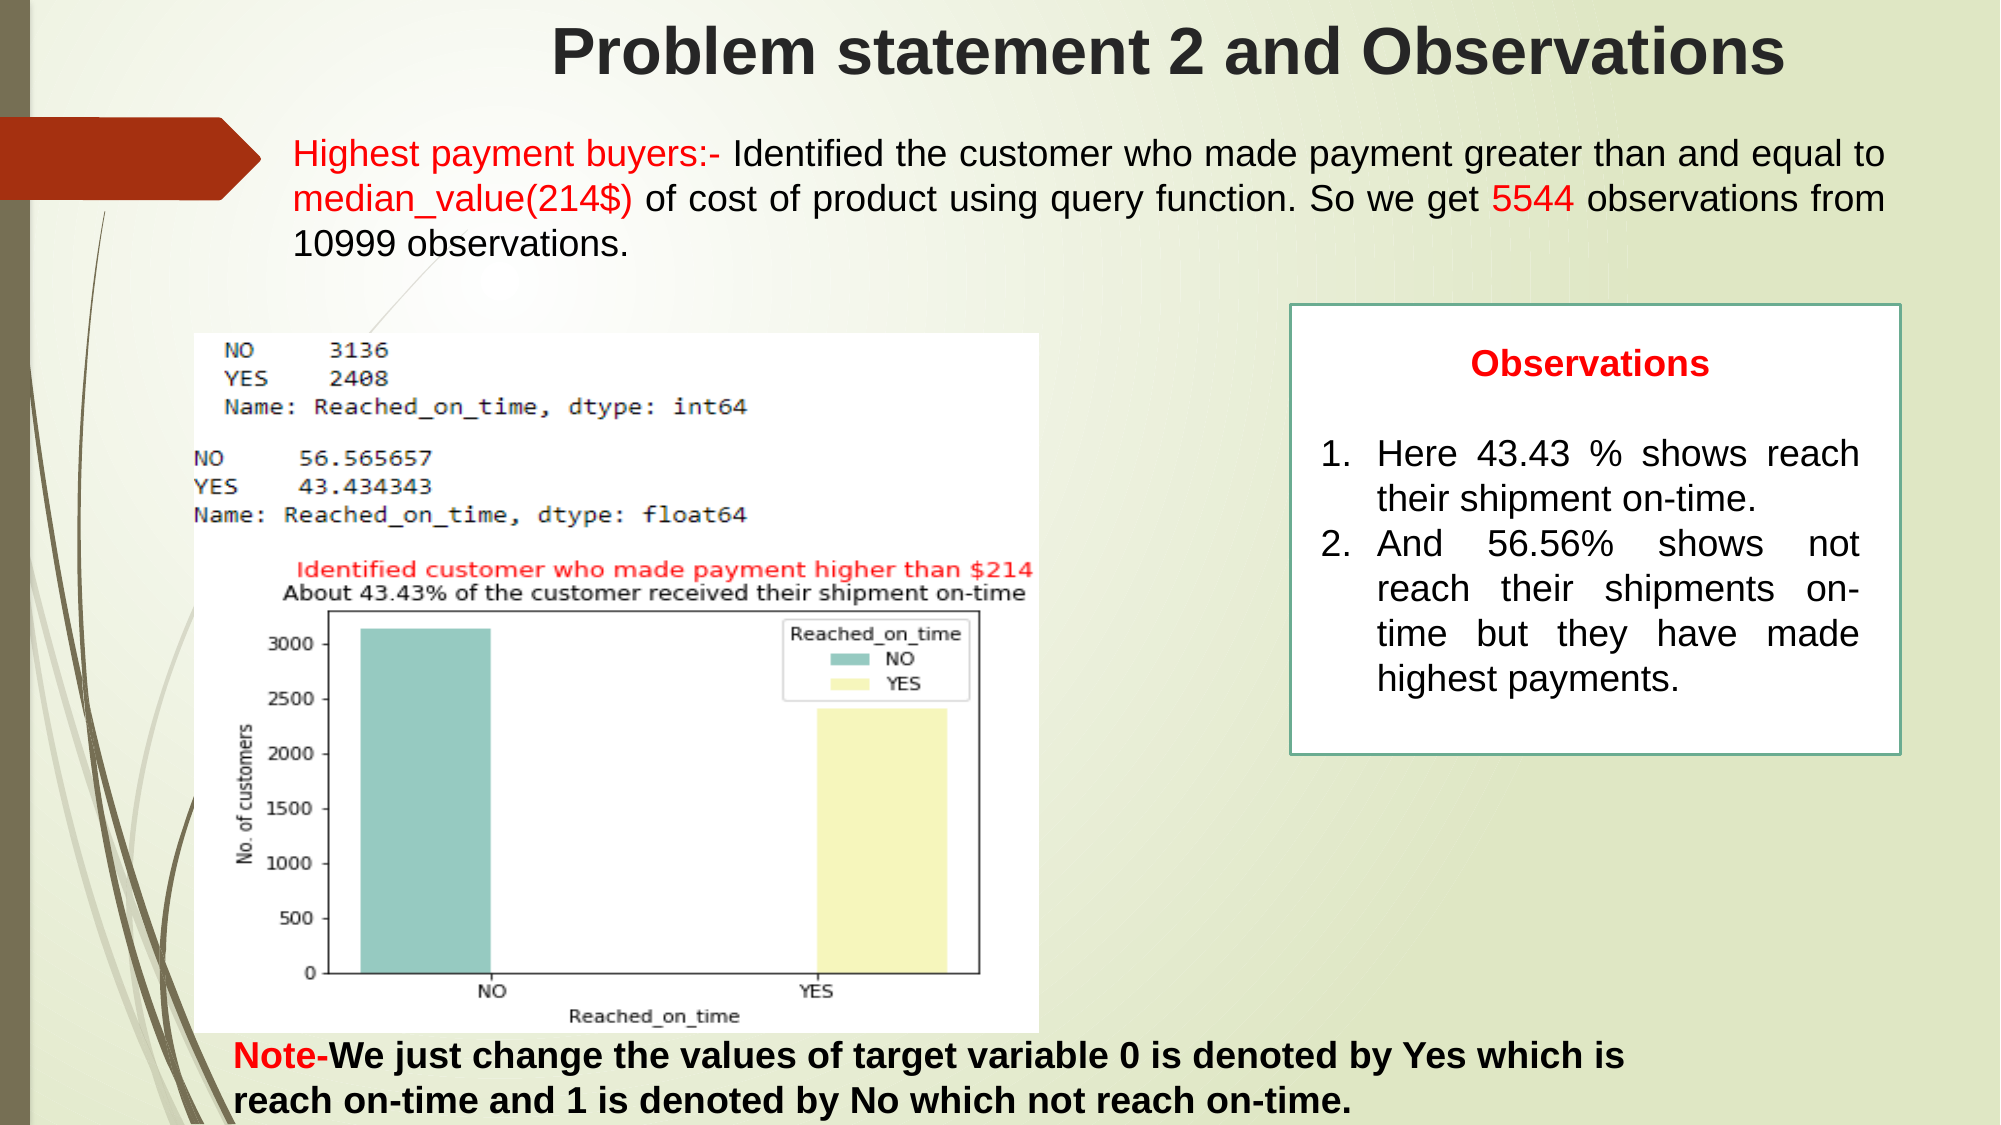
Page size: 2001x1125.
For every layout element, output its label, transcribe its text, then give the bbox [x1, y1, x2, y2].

text_box [1289, 303, 1902, 756]
picture [194, 332, 1040, 1033]
text_box Highest payment buyers:- Identified the customer who made payment greater than and equal to median_value(214$) of cost of product using query function. So we get 5544 observations from 10999 observations. [277, 121, 1901, 271]
text_box Observations Here 43.43 % shows reach their shipment on-time. And 56.56% shows not reach their shipments on-time but they have made highest payments. [1305, 331, 1875, 752]
text_box Note-We just change the values of target variable 0 is denoted by Yes which is reach on-time and 1 is denoted by No which not reach on-time. [218, 1023, 1695, 1125]
text_box Problem statement 2 and Observations [438, 0, 1901, 121]
